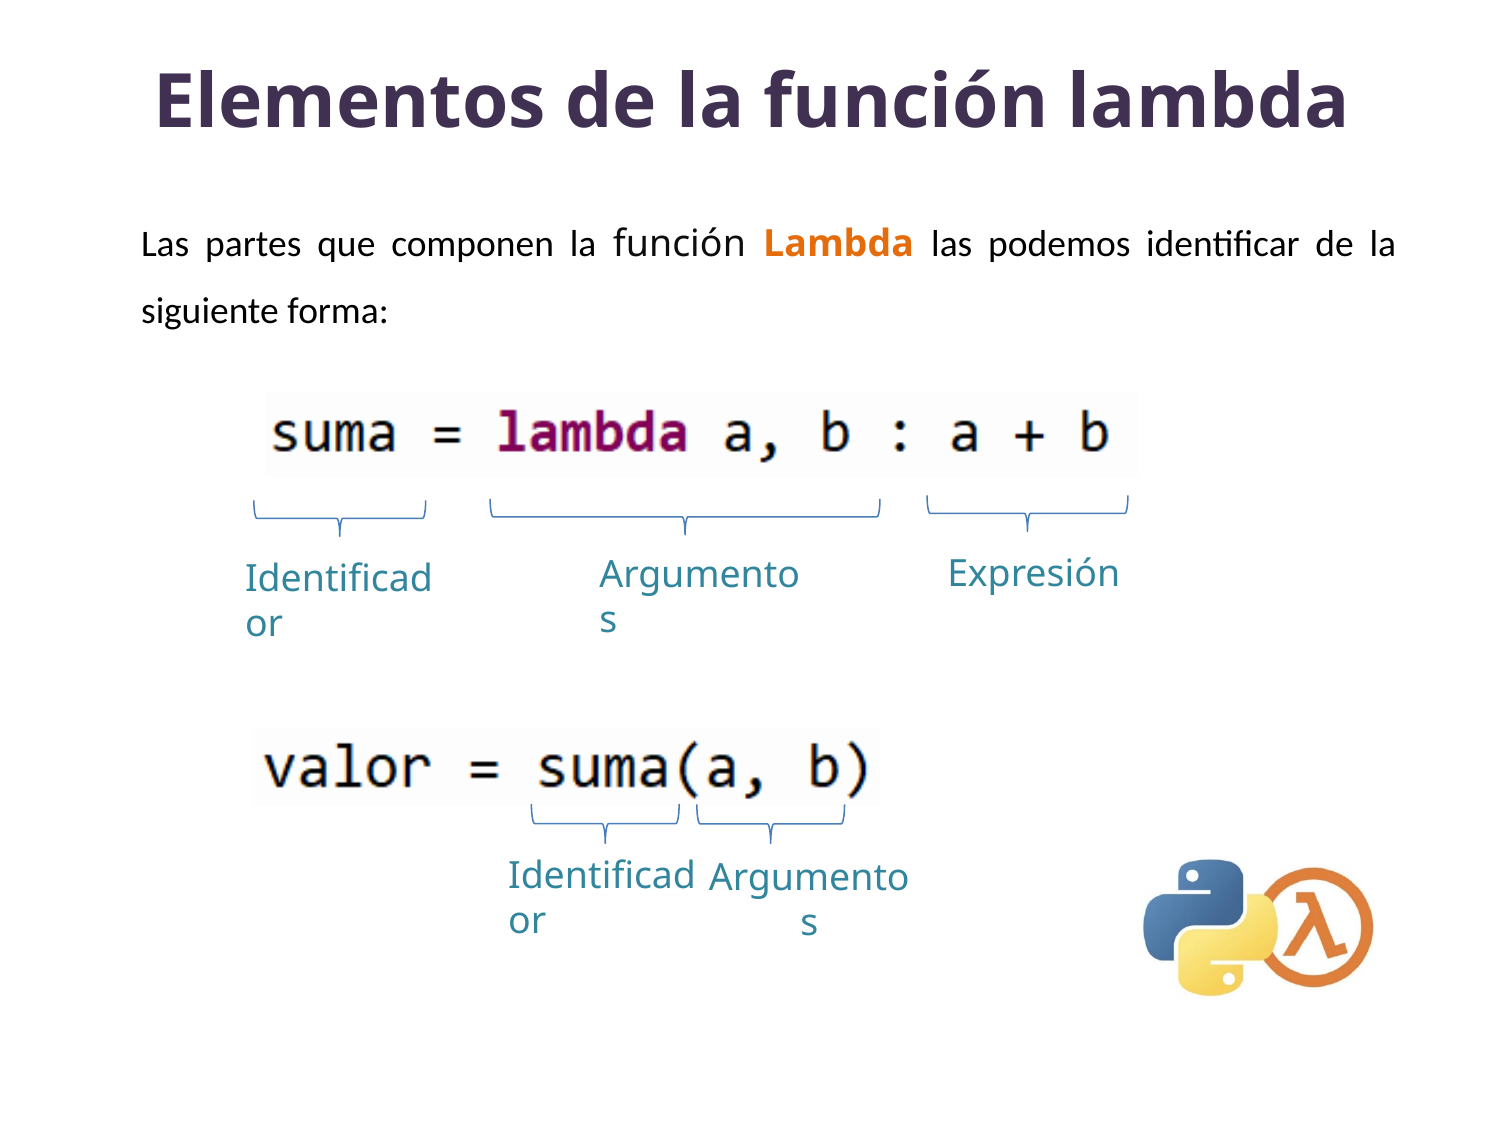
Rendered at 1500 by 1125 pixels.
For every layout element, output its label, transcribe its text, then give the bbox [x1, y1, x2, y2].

text_box [489, 498, 881, 536]
text_box [926, 495, 1129, 533]
picture [1099, 854, 1408, 1000]
picture [252, 728, 881, 806]
text_box [531, 815, 680, 845]
title Elementos de la función lambda [77, 3, 1428, 192]
text_box Expresión [916, 541, 1152, 601]
picture [265, 390, 1140, 478]
text_box Las partes que componen la función Lambda las podemos identificar de la siguiente forma: [126, 188, 1412, 339]
text_box Identificador [230, 546, 466, 652]
text_box Identificador [493, 843, 729, 949]
text_box Argumentos [584, 543, 820, 648]
text_box Argumentos [691, 845, 928, 951]
text_box [253, 500, 427, 538]
text_box [696, 815, 845, 845]
